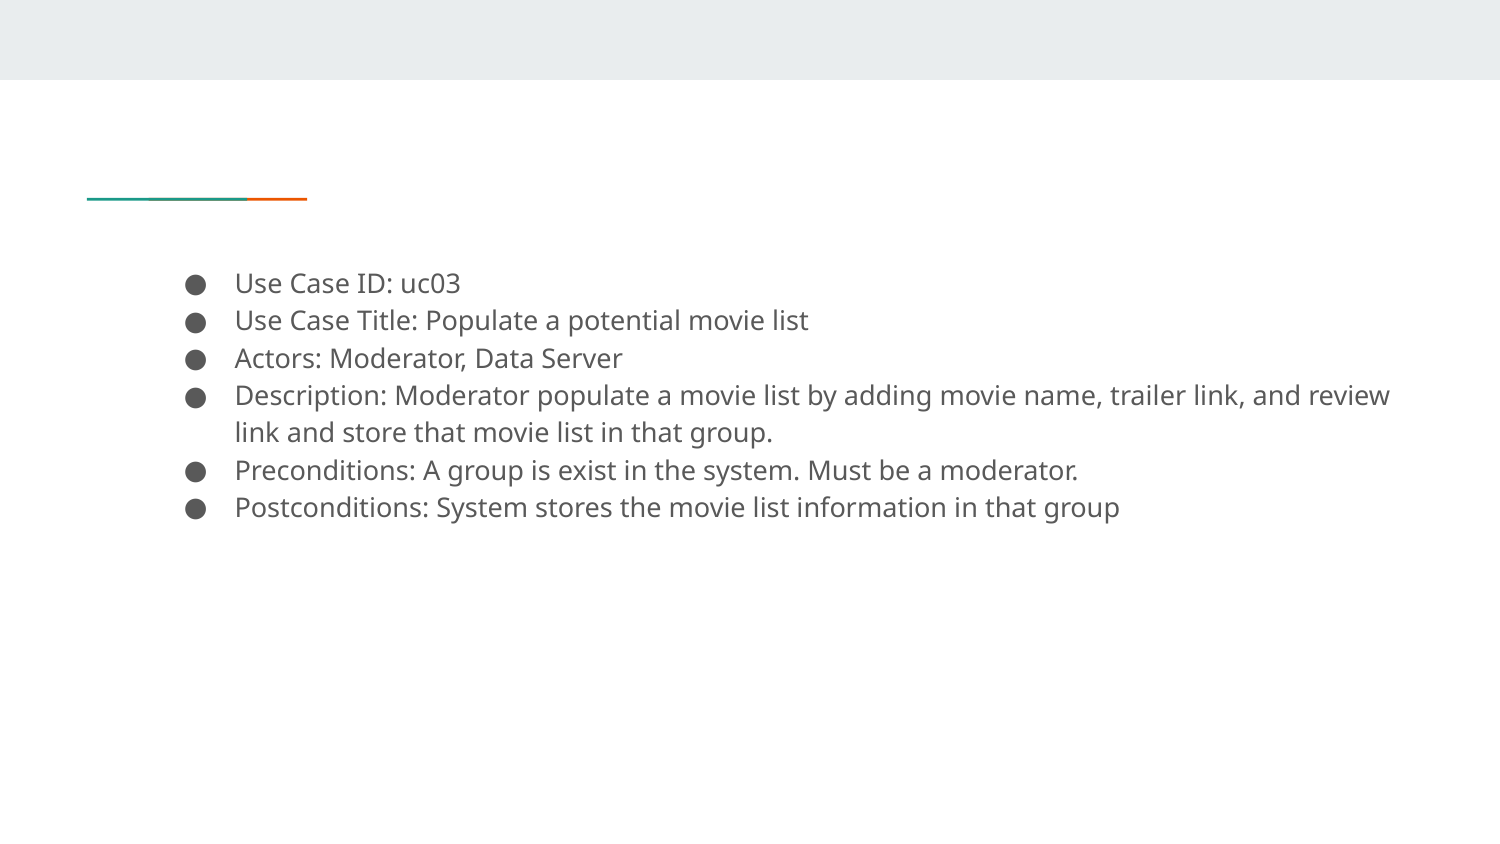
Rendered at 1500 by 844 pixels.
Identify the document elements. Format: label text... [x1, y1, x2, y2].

list Use Case ID: uc03 Use Case Title: Populate a potential movie list Actors: Moderator, Data Server Description: Moderator populate a movie list by adding movie name, trailer link, and review link and store that movie list in that group. Preconditions: A group is exist in the system. Must be a moderator. Postconditions: System stores the movie list information in that group [144, 246, 1406, 827]
